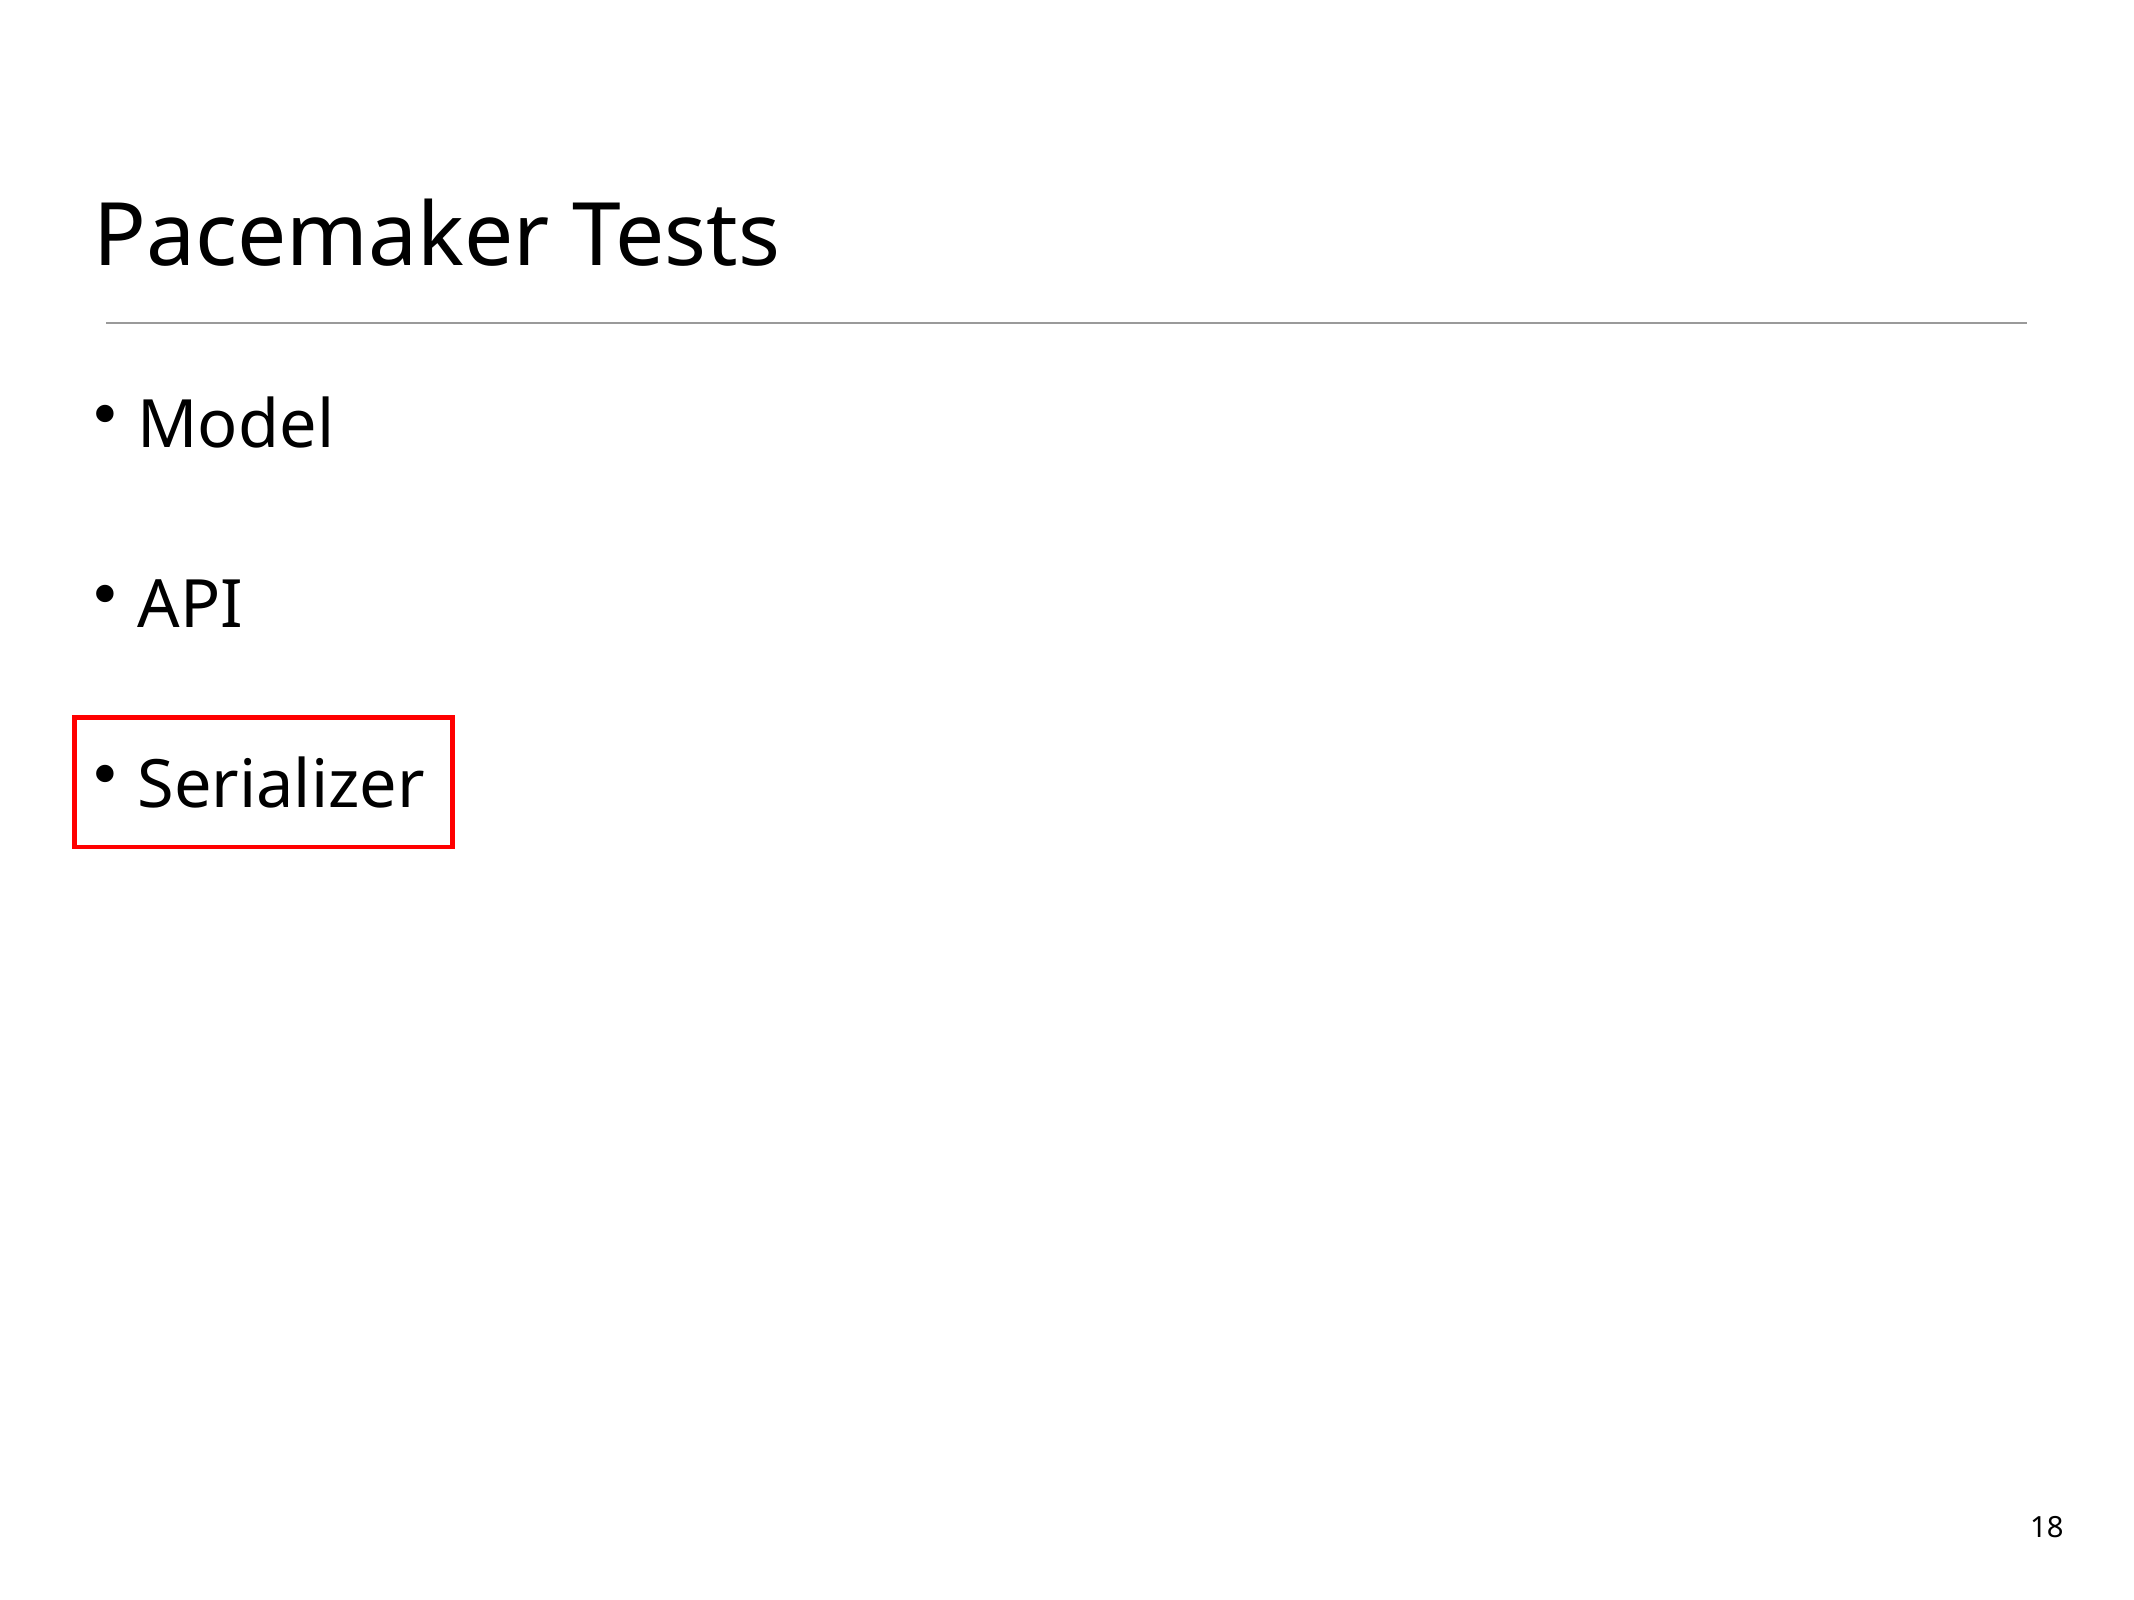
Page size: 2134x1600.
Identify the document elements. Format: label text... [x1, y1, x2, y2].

text_box [74, 717, 453, 848]
slide_number 18 [2011, 1507, 2065, 1559]
list Model API Serializer [93, 380, 2041, 1459]
title Pacemaker Tests [93, 53, 2041, 284]
